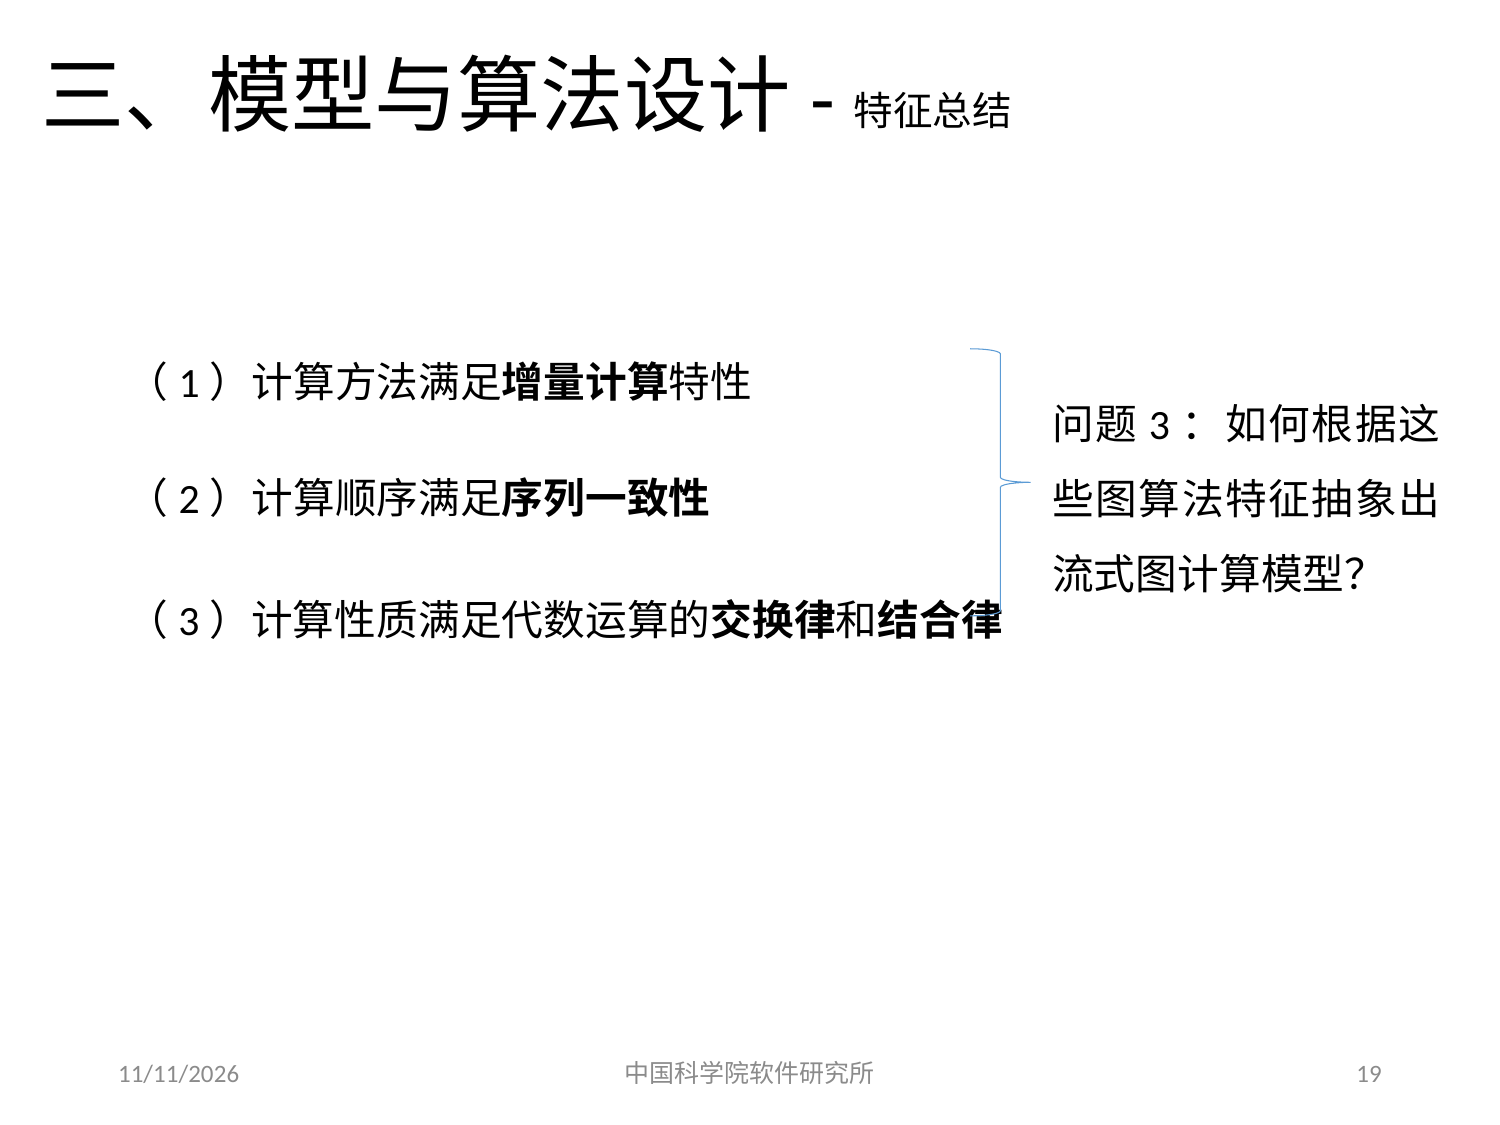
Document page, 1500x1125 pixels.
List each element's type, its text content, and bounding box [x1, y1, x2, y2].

text_box （3）计算性质满足代数运算的交换律和结合律 [111, 586, 1028, 652]
text_box [970, 348, 1031, 617]
slide_number 19 [1059, 1042, 1397, 1103]
text_box （2）计算顺序满足序列一致性 [111, 464, 755, 530]
text_box 问题3：如何根据这些图算法特征抽象出流式图计算模型？ [1037, 365, 1455, 606]
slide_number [103, 1042, 441, 1103]
footer 中国科学院软件研究所 [496, 1042, 1004, 1103]
text_box （1）计算方法满足增量计算特性 [111, 348, 797, 414]
text_box 三、模型与算法设计-特征总结 [26, 44, 1321, 152]
